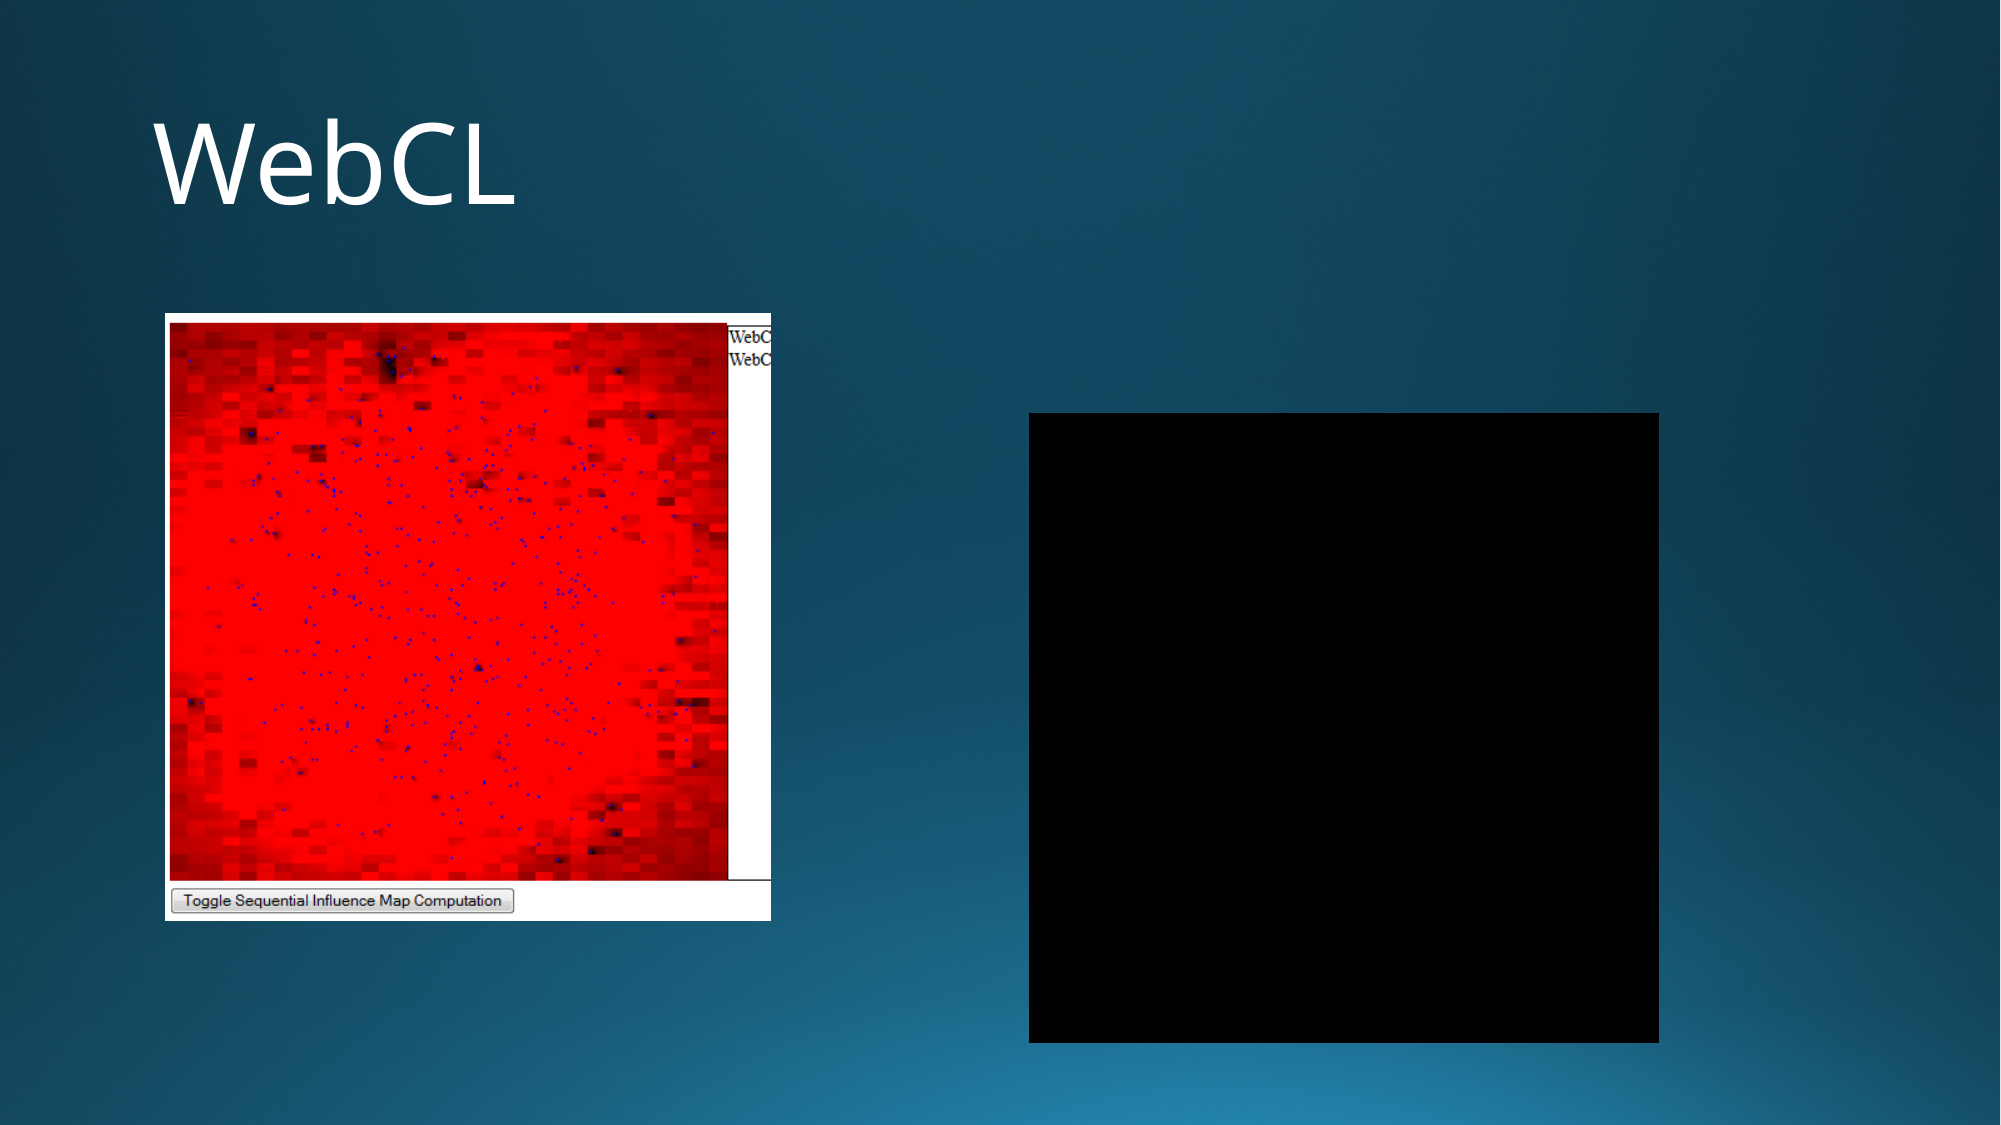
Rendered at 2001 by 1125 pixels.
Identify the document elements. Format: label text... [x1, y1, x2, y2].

picture [0, 0, 2001, 1125]
title WebCL [137, 59, 1863, 278]
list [165, 313, 771, 921]
